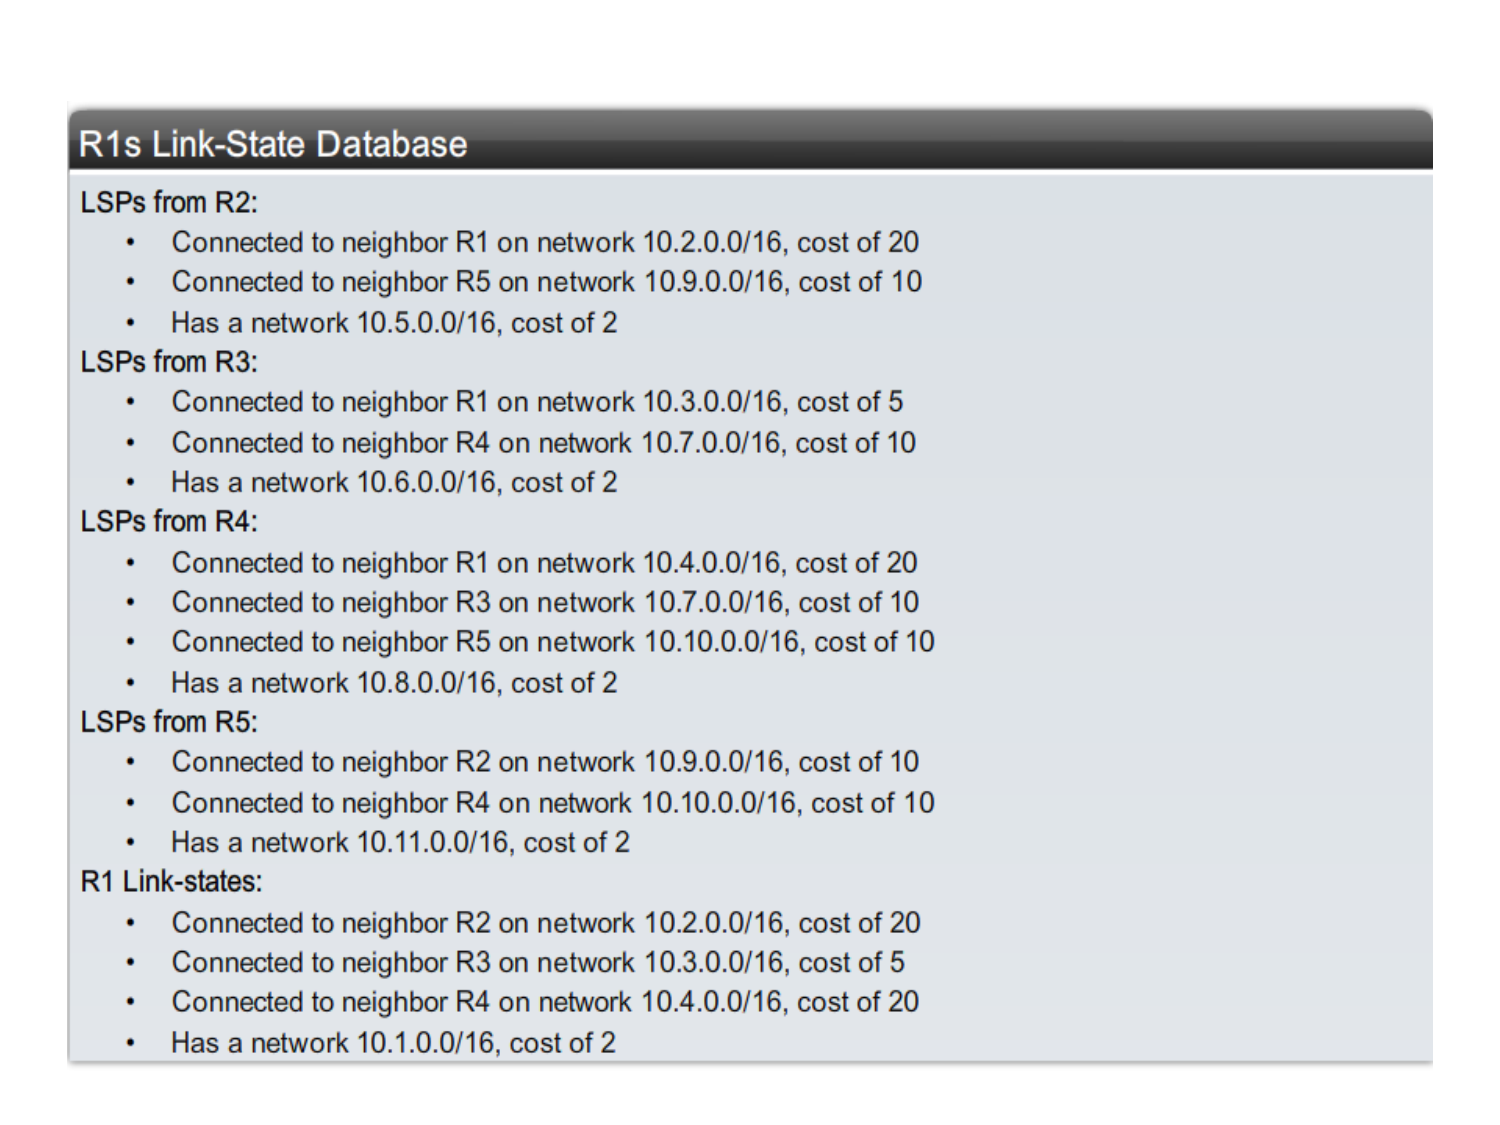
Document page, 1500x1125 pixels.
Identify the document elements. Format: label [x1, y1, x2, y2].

picture [66, 101, 1434, 1071]
